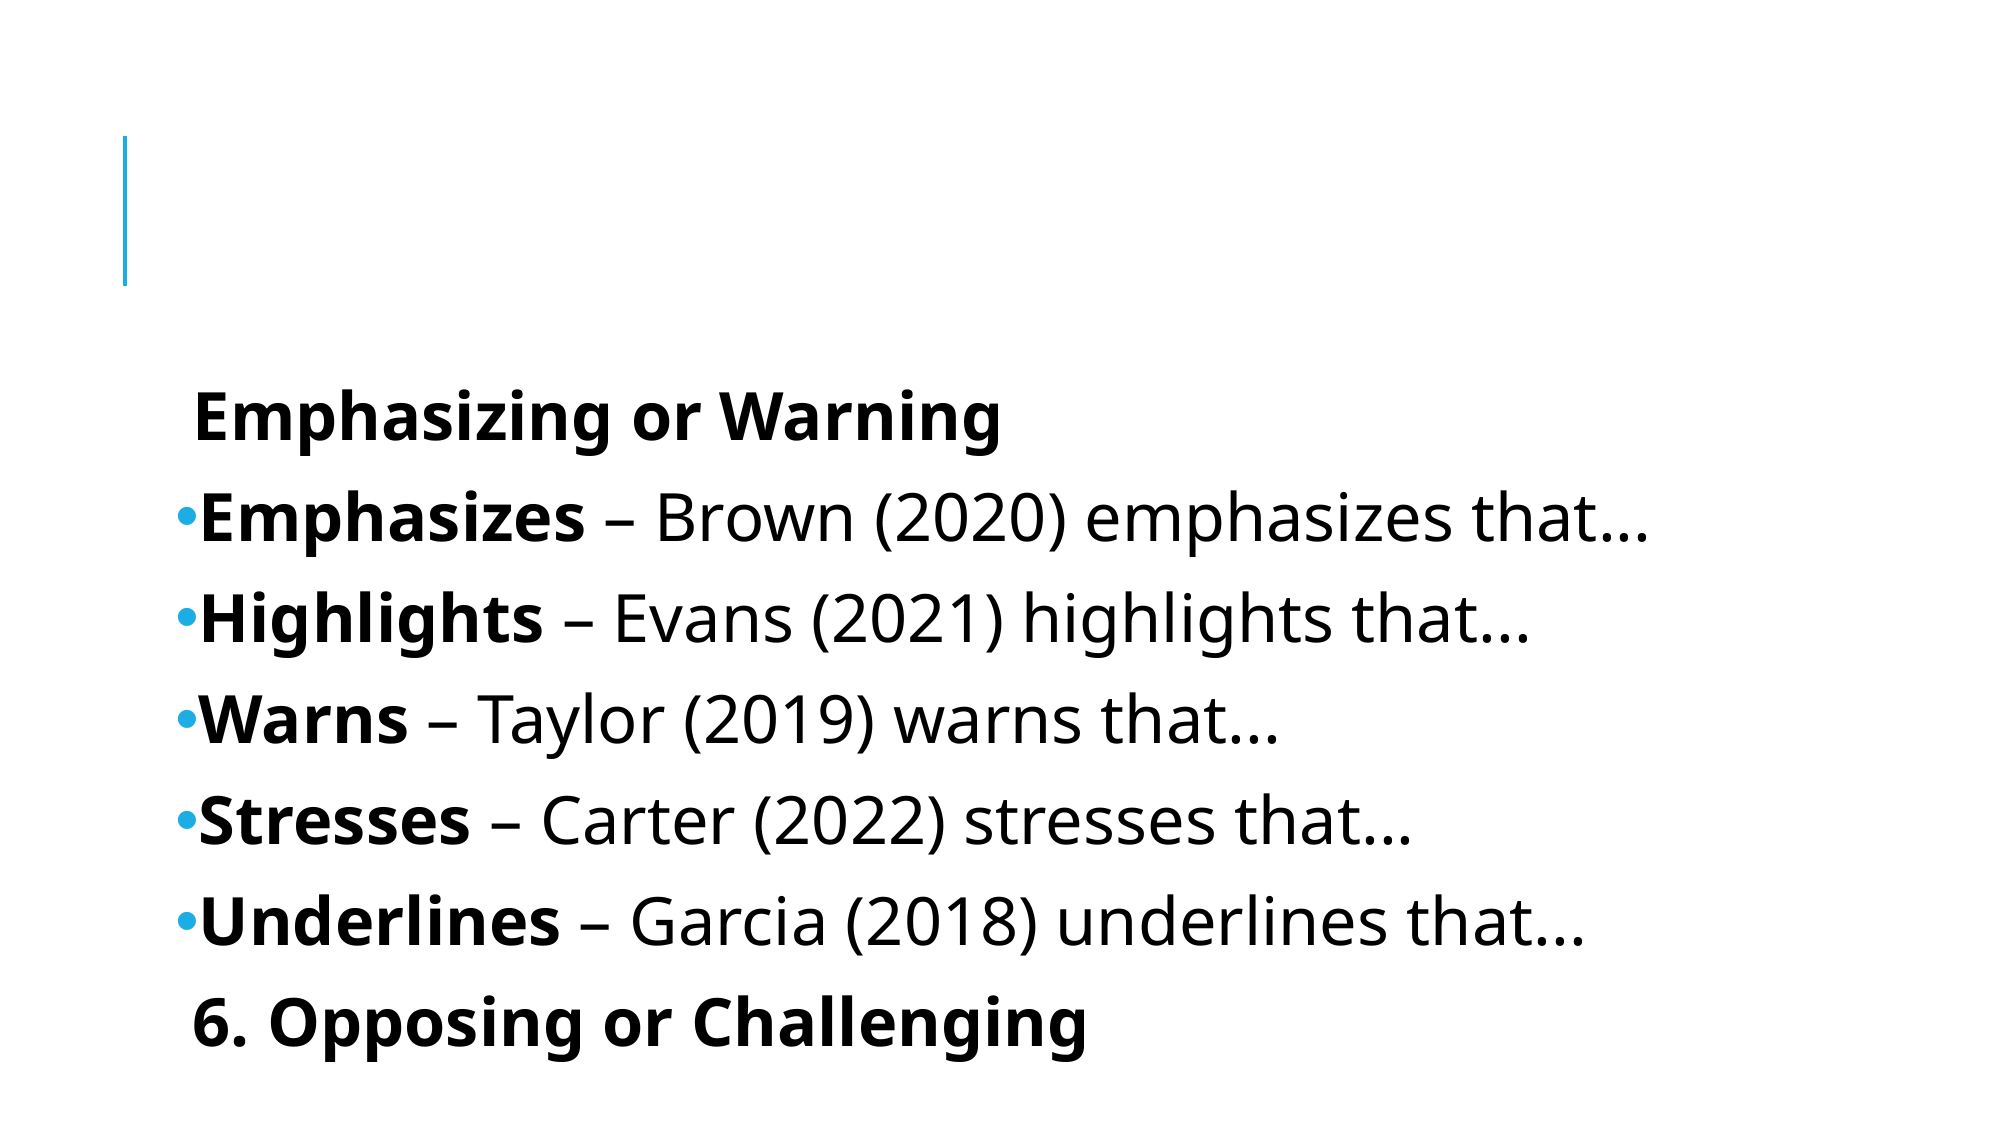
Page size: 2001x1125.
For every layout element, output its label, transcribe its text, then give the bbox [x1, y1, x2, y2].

list Emphasizing or Warning Emphasizes – Brown (2020) emphasizes that... Highlights – Evans (2021) highlights that... Warns – Taylor (2019) warns that... Stresses – Carter (2022) stresses that... Underlines – Garcia (2018) underlines that... 6. Opposing or Challenging [168, 375, 1763, 1035]
